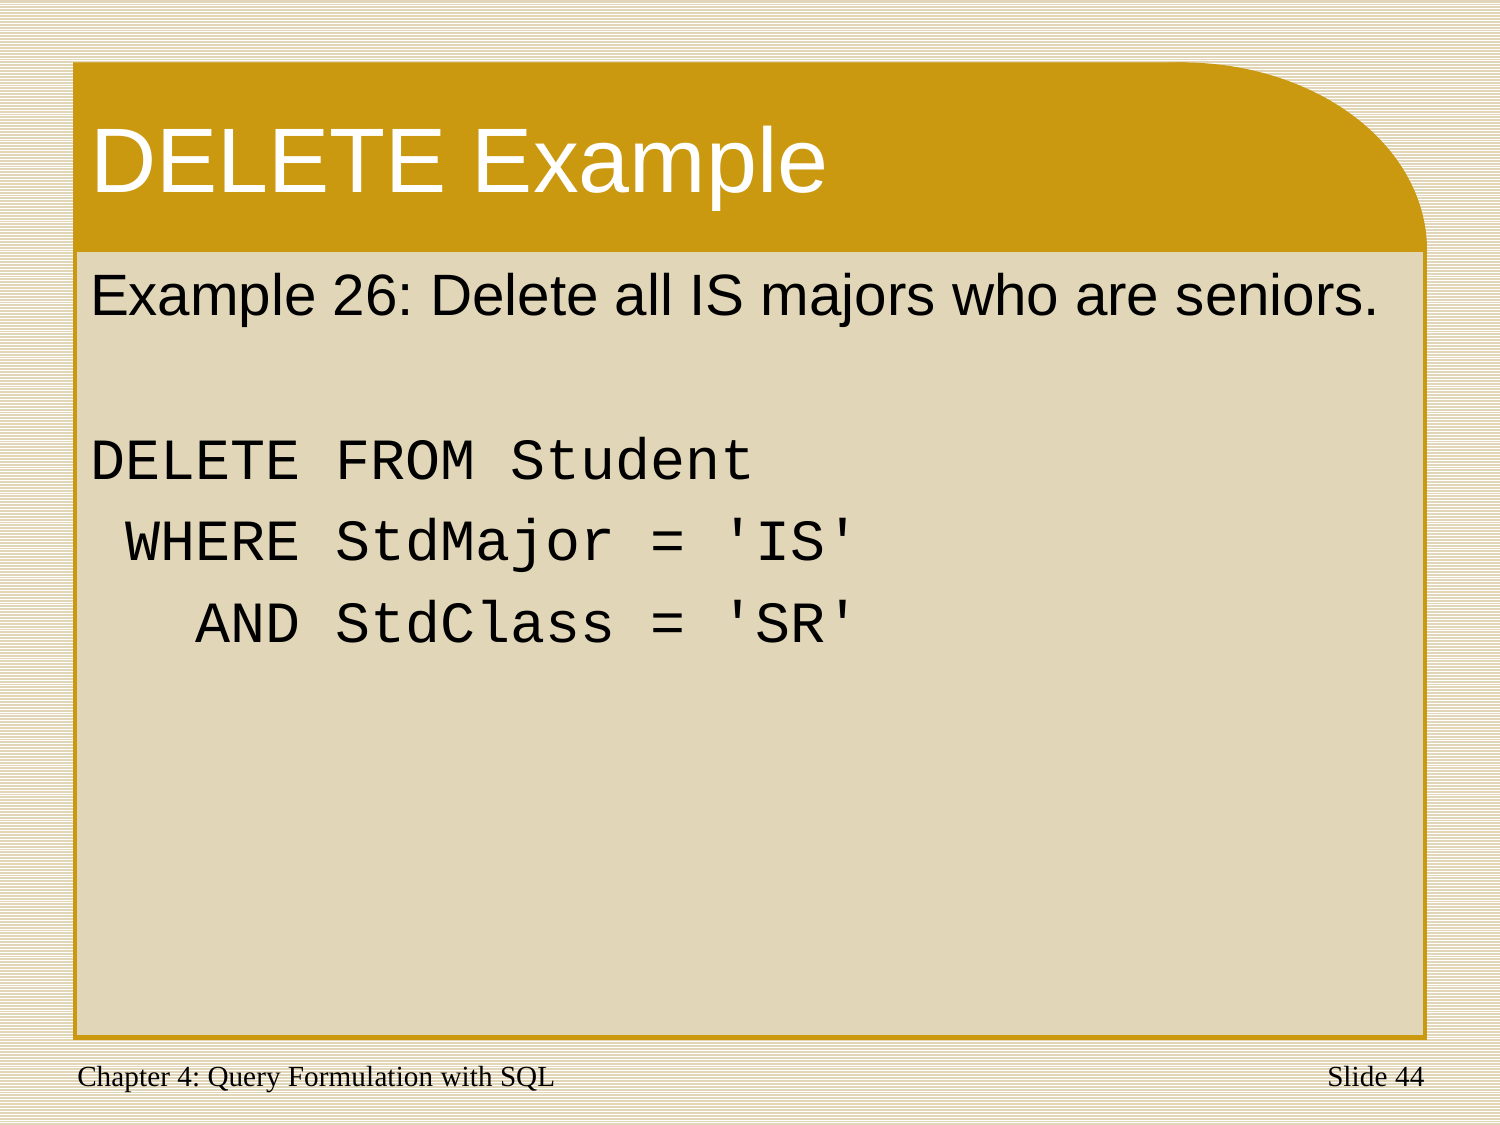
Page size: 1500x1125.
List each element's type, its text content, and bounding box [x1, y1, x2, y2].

title DELETE Example [75, 62, 1388, 248]
list Example 26: Delete all IS majors who are seniors. DELETE FROM Student WHERE StdMajor = 'IS' AND StdClass = 'SR' [73, 248, 1427, 1040]
